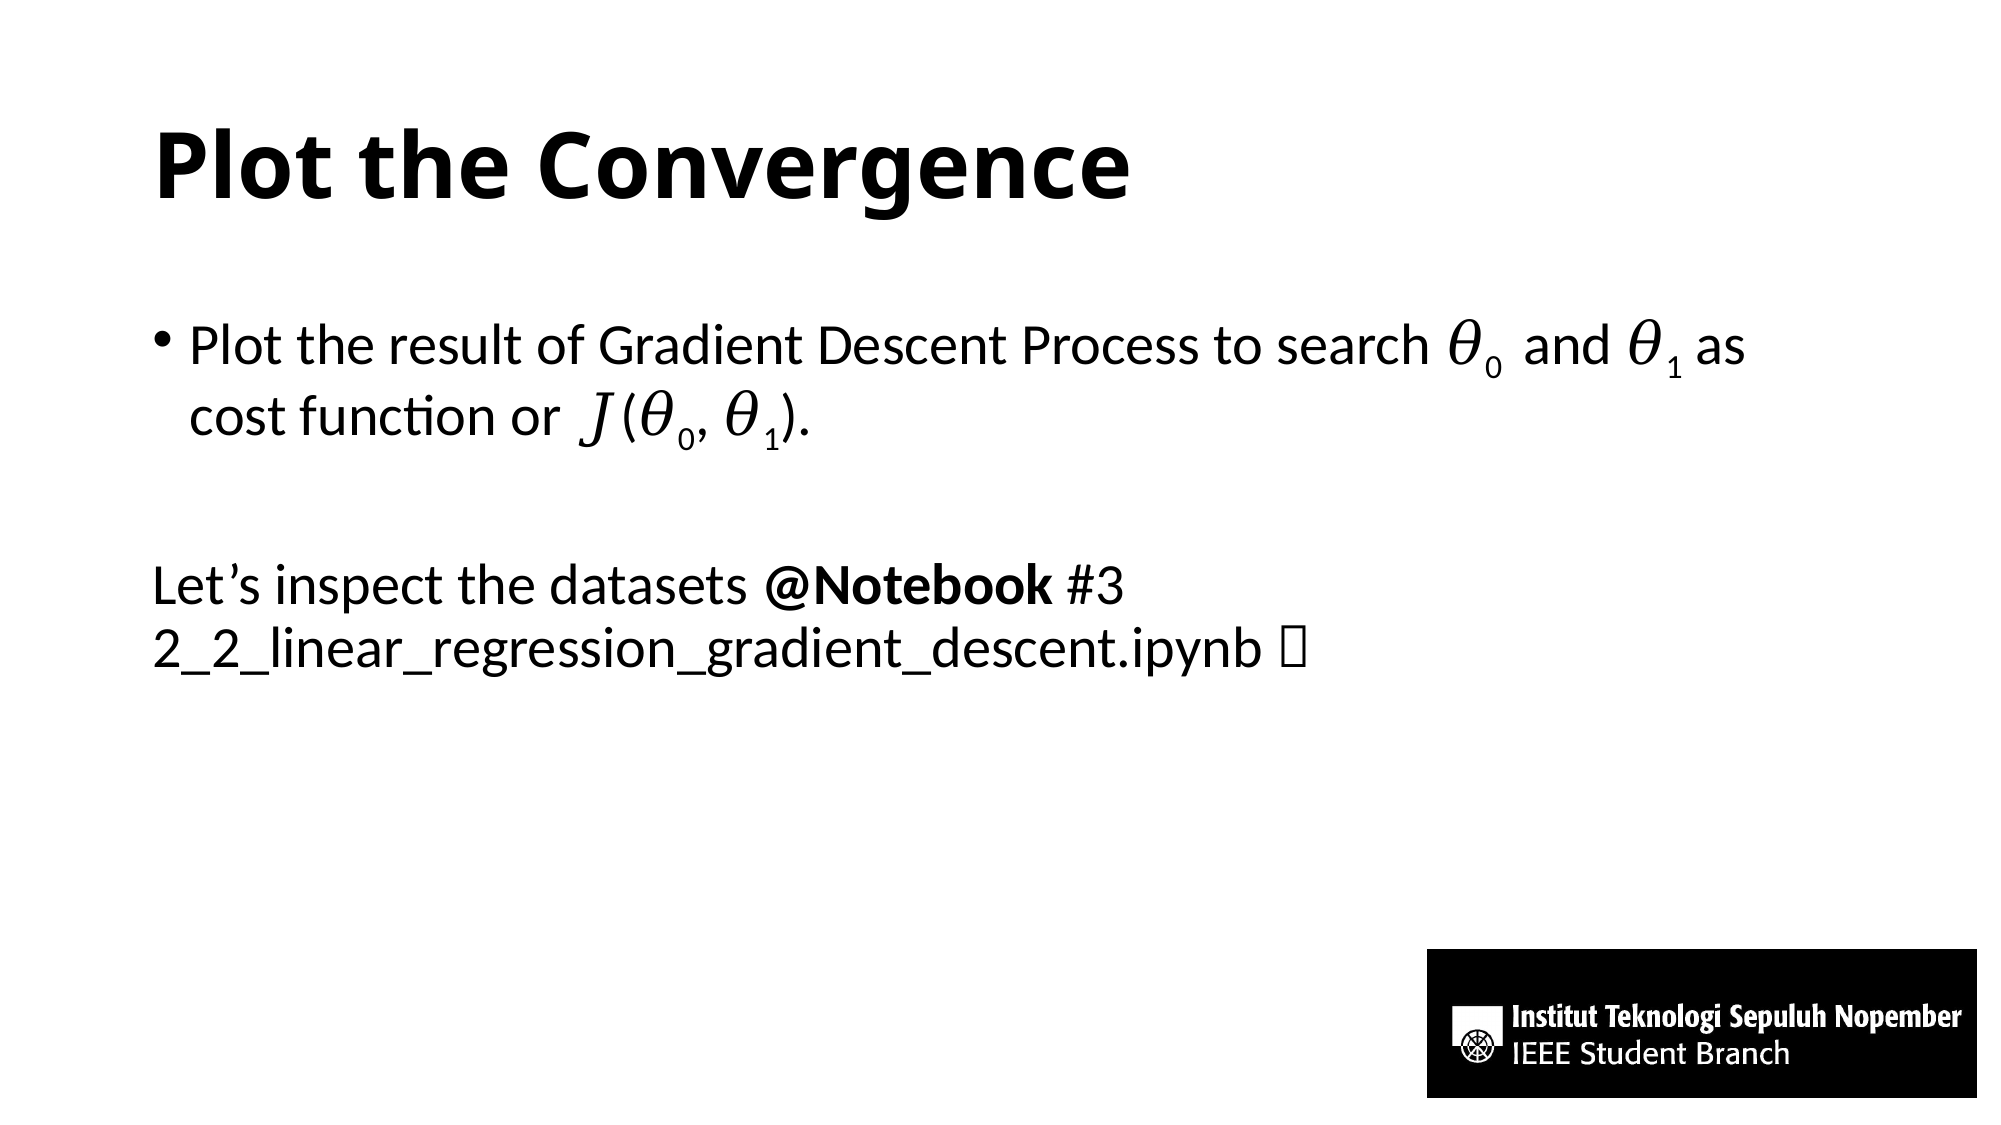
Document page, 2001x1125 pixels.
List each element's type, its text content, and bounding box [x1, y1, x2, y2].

picture [1427, 949, 1977, 1098]
list Plot the result of Gradient Descent Process to search 𝜃0 and 𝜃1 as cost function or 𝐽(𝜃0, 𝜃1). Let’s inspect the datasets @Notebook #3 2_2_linear_regression_gradient_descent.ipynb  [137, 299, 1863, 1066]
title Plot the Convergence [137, 59, 1863, 278]
